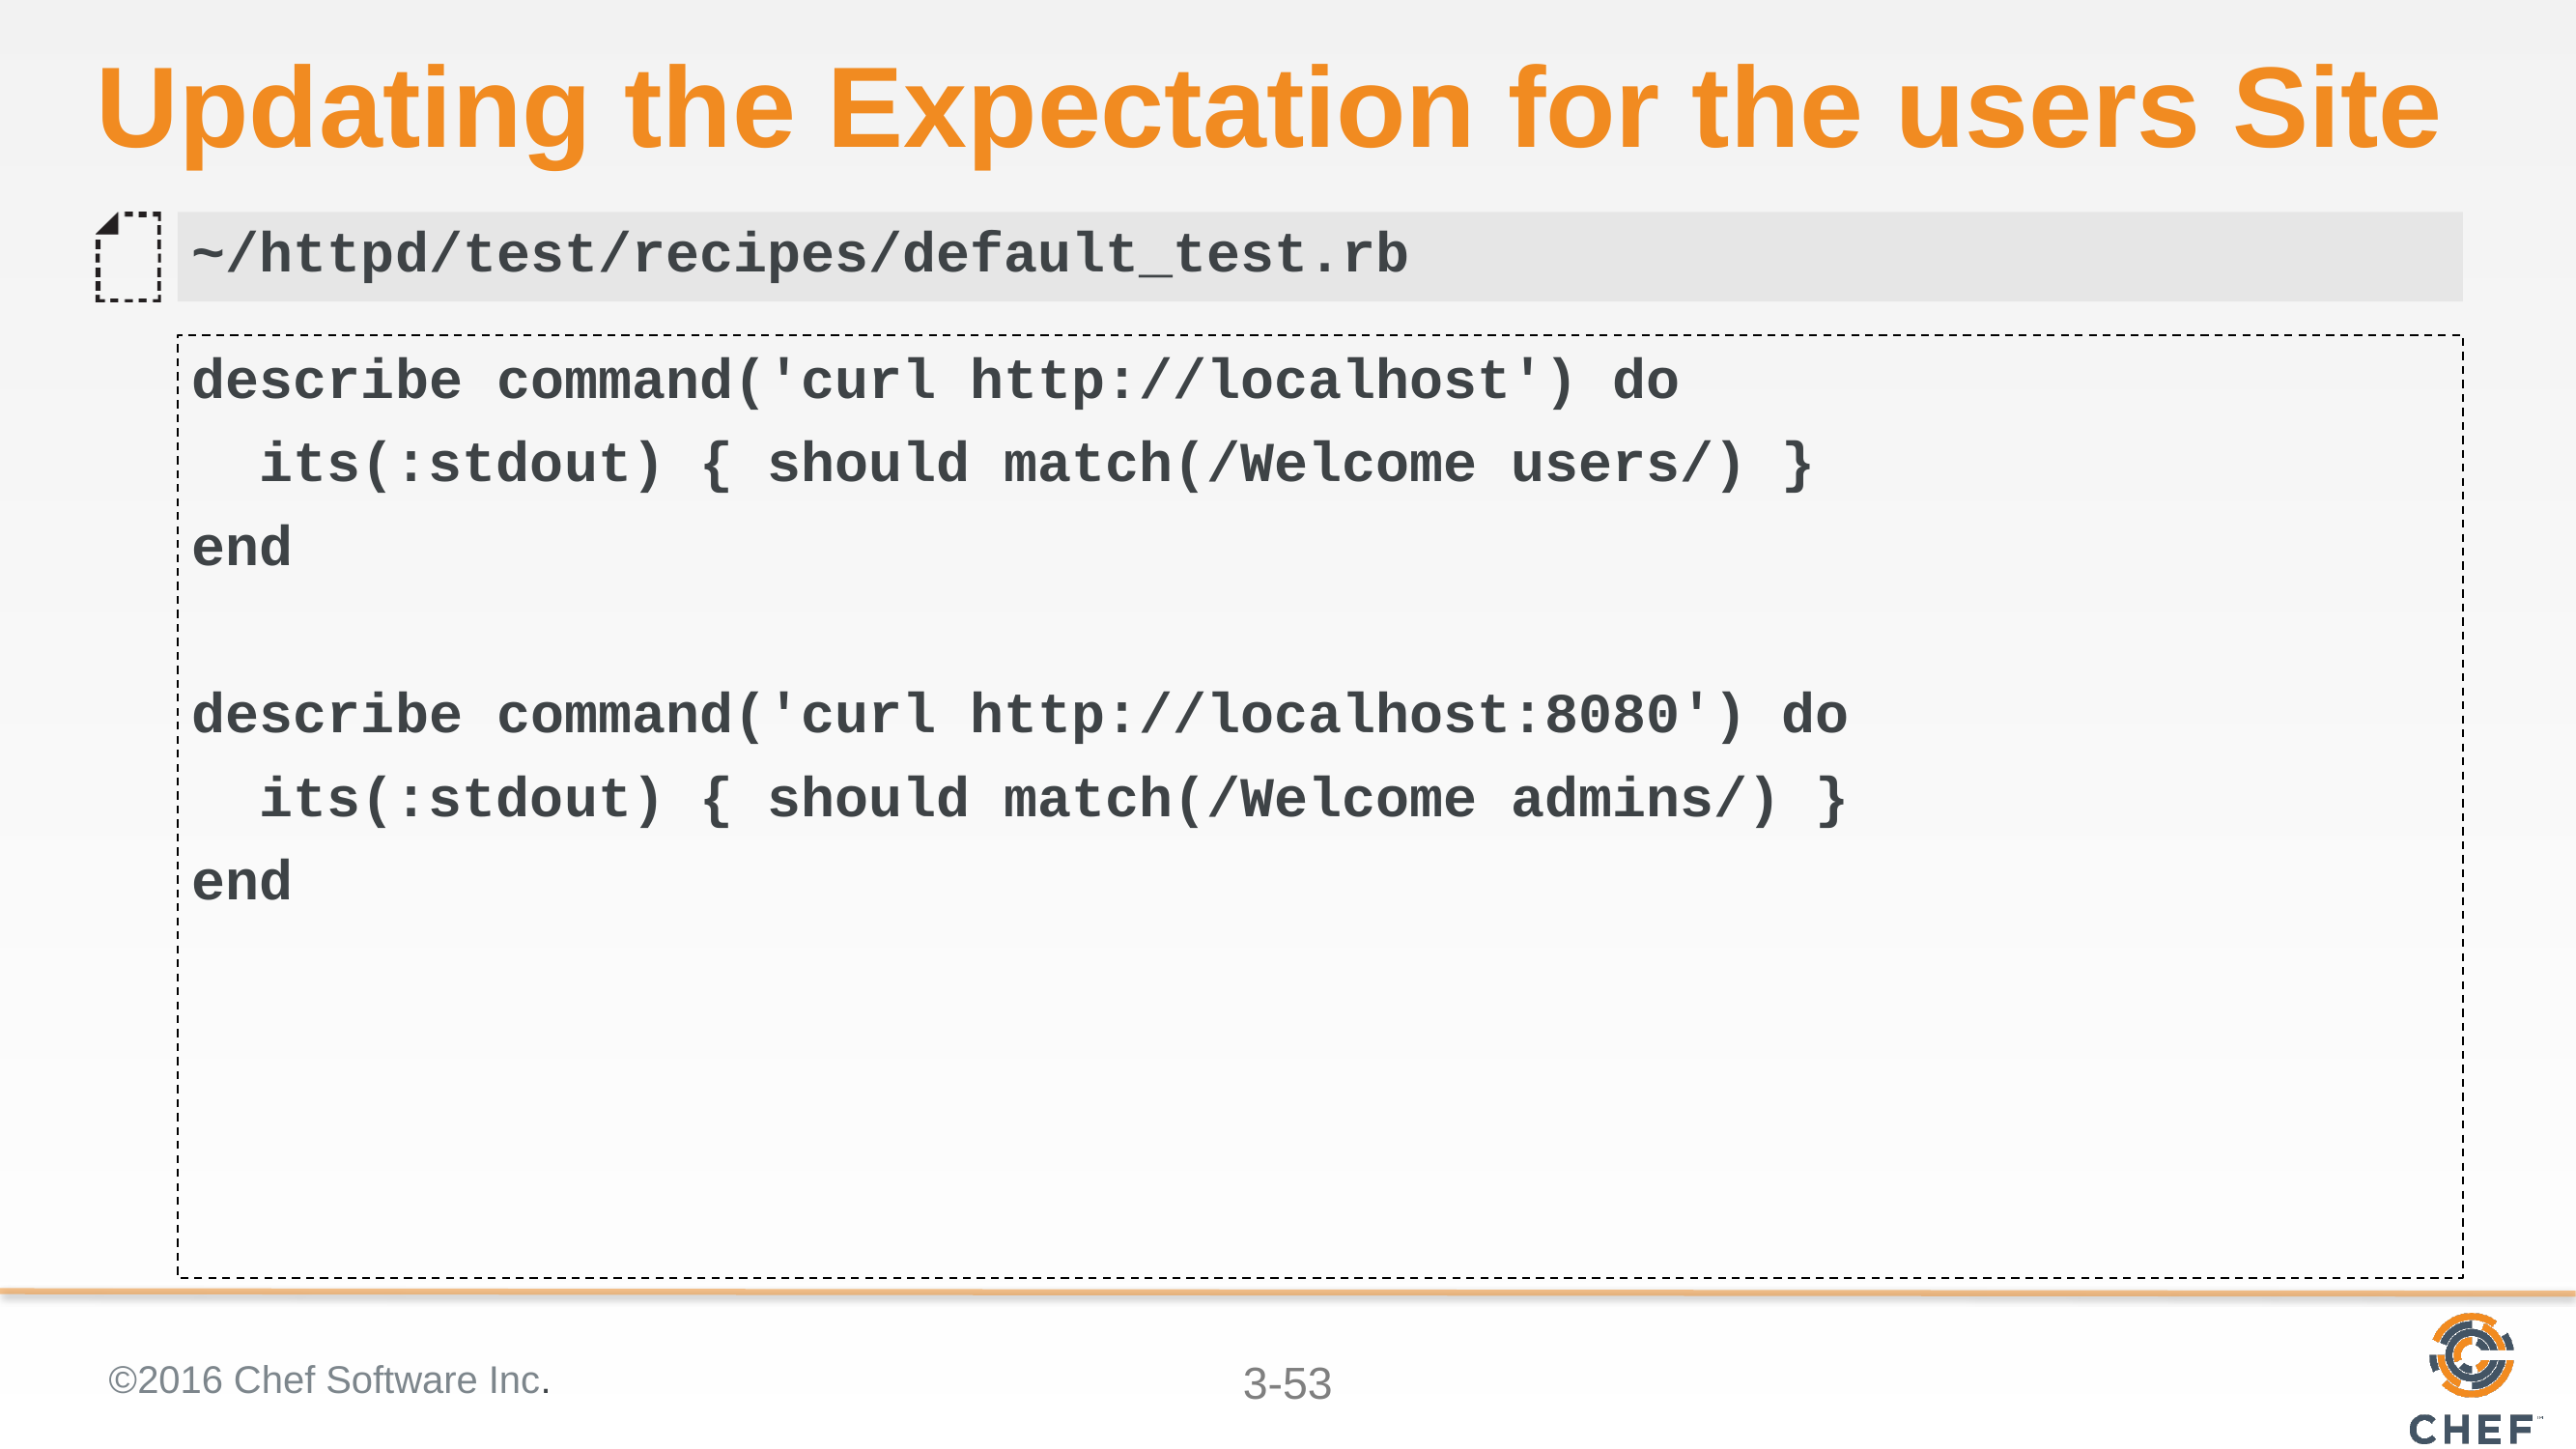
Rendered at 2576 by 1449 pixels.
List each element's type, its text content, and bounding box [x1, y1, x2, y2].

list describe command('curl http://localhost') do its(:stdout) { should match(/Welcome users/) } end describe command('curl http://localhost:8080') do its(:stdout) { should match(/Welcome admins/) } end [177, 334, 2464, 1279]
title Updating the Expectation for the users Site [96, 48, 2463, 180]
picture [2399, 1297, 2551, 1449]
list ~/httpd/test/recipes/default_test.rb [177, 212, 2463, 302]
